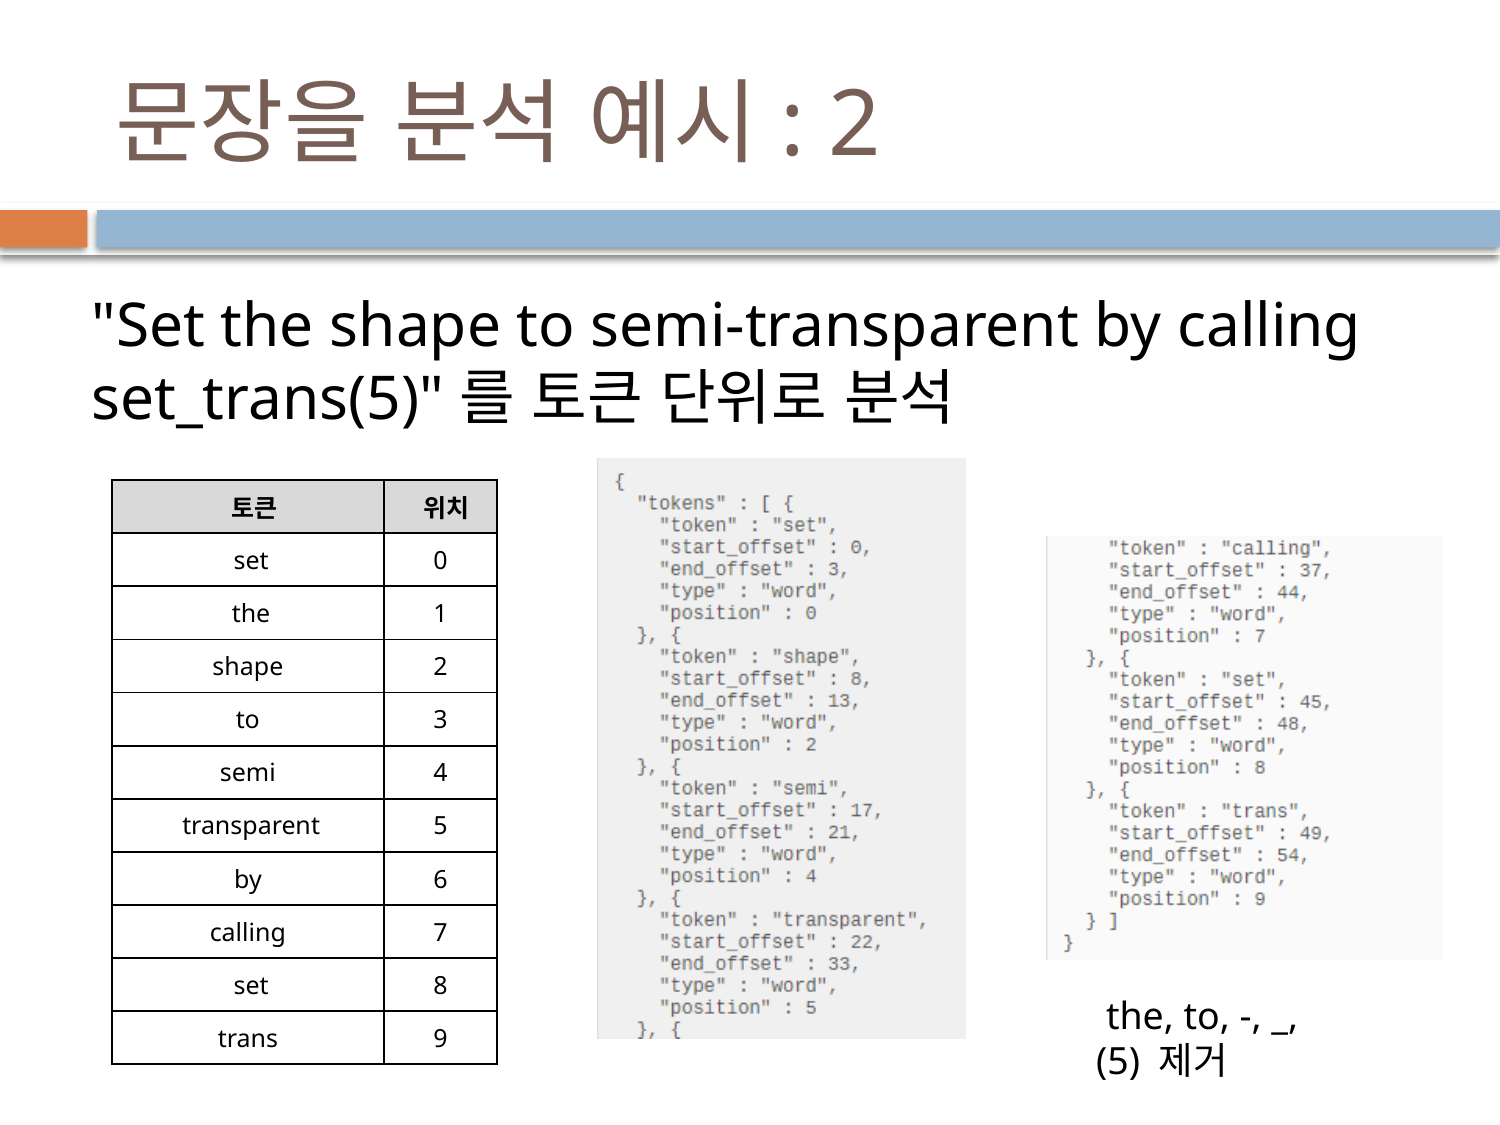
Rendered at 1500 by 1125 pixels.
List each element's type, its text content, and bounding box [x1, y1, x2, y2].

table_header 토큰 [113, 481, 383, 532]
table_cell set [113, 534, 383, 585]
table_cell 5 [385, 800, 496, 851]
table_cell 4 [385, 747, 496, 798]
table_cell to [113, 693, 383, 745]
table_cell 8 [385, 959, 496, 1010]
table_cell 1 [385, 587, 496, 639]
table_cell by [113, 853, 383, 904]
list "Set the shape to semi-transparent by calling set_trans(5)"를 토큰 단위로 분석 [76, 278, 1427, 475]
title 문장을 분석 예시: 2 [100, 37, 1438, 200]
table_cell 9 [385, 1012, 496, 1063]
table_cell 6 [385, 853, 496, 904]
table_cell the [113, 587, 383, 639]
table_cell 3 [385, 693, 496, 745]
table_cell trans [113, 1012, 383, 1063]
table_cell 2 [385, 640, 496, 692]
table_cell semi [113, 747, 383, 798]
text_box the, to, -, _, (5) 제거 [1081, 985, 1342, 1090]
picture [1045, 536, 1444, 961]
table_cell 0 [385, 534, 496, 585]
table_header 위치 [385, 481, 496, 532]
table_cell set [113, 959, 383, 1010]
table_cell calling [113, 906, 383, 957]
table_cell shape [113, 640, 383, 692]
table_cell transparent [113, 800, 383, 851]
picture [596, 458, 967, 1039]
table_cell 7 [385, 906, 496, 957]
